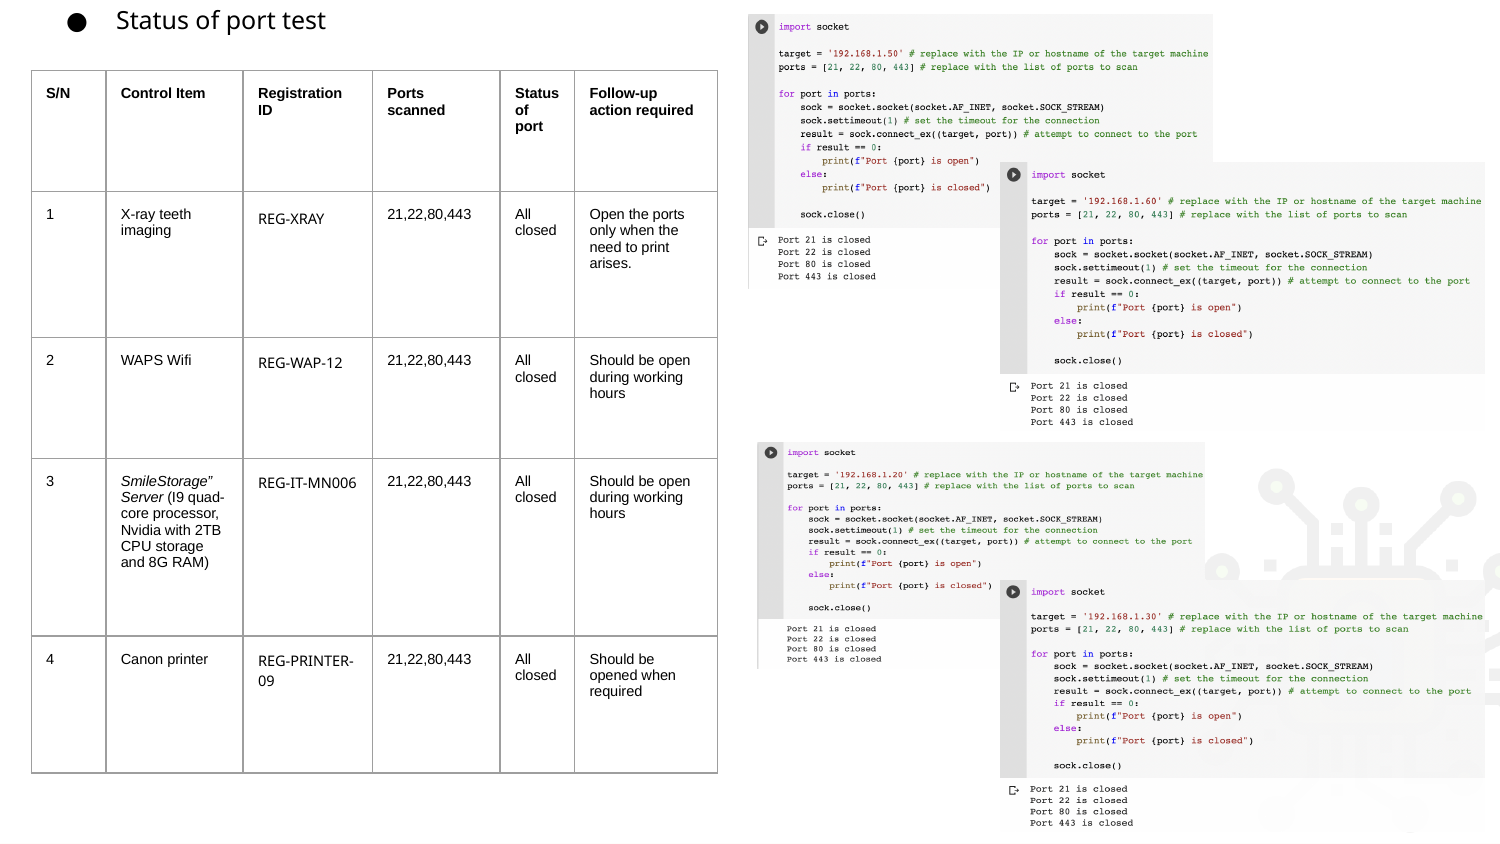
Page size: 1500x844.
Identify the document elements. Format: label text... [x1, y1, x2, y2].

table_cell Should be open during working hours [575, 459, 717, 635]
table_cell 3 [32, 459, 105, 635]
table_cell 21,22,80,443 [373, 192, 499, 337]
table_cell Should be opened when required [575, 637, 717, 772]
table_cell Should be open during working hours [575, 338, 717, 458]
table_cell REG-PRINTER-09 [244, 637, 372, 772]
table_cell REG-WAP-12 [244, 338, 372, 458]
table_cell 21,22,80,443 [373, 338, 499, 458]
table_cell REG-XRAY [244, 192, 372, 337]
table_cell All closed [501, 459, 574, 635]
table_cell REG-IT-MN006 [244, 459, 372, 635]
table_cell Open the ports only when the need to print arises. [575, 192, 717, 337]
table_cell 21,22,80,443 [373, 459, 499, 635]
table_cell 2 [32, 338, 105, 458]
picture [748, 14, 1485, 431]
table_cell 21,22,80,443 [373, 637, 499, 772]
table_header Control Item [107, 71, 242, 191]
picture [756, 442, 1485, 832]
table_cell SmileStorage” Server (I9 quad-core processor, Nvidia with 2TB CPU storage and 8G RAM) [107, 459, 242, 635]
table_cell X-ray teeth imaging [107, 192, 242, 337]
table_header Registration ID [244, 71, 372, 191]
table_cell WAPS Wifi [107, 338, 242, 458]
text_box Status of port test [26, 0, 1227, 50]
table_header Status of port [501, 71, 574, 191]
table_cell All closed [501, 637, 574, 772]
table_cell All closed [501, 338, 574, 458]
table_cell Canon printer [107, 637, 242, 772]
table_cell 1 [32, 192, 105, 337]
table_header Ports scanned [373, 71, 499, 191]
table_cell All closed [501, 192, 574, 337]
table_header Follow-up action required [575, 71, 717, 191]
table_cell 4 [32, 637, 105, 772]
table_header S/N [32, 71, 105, 191]
